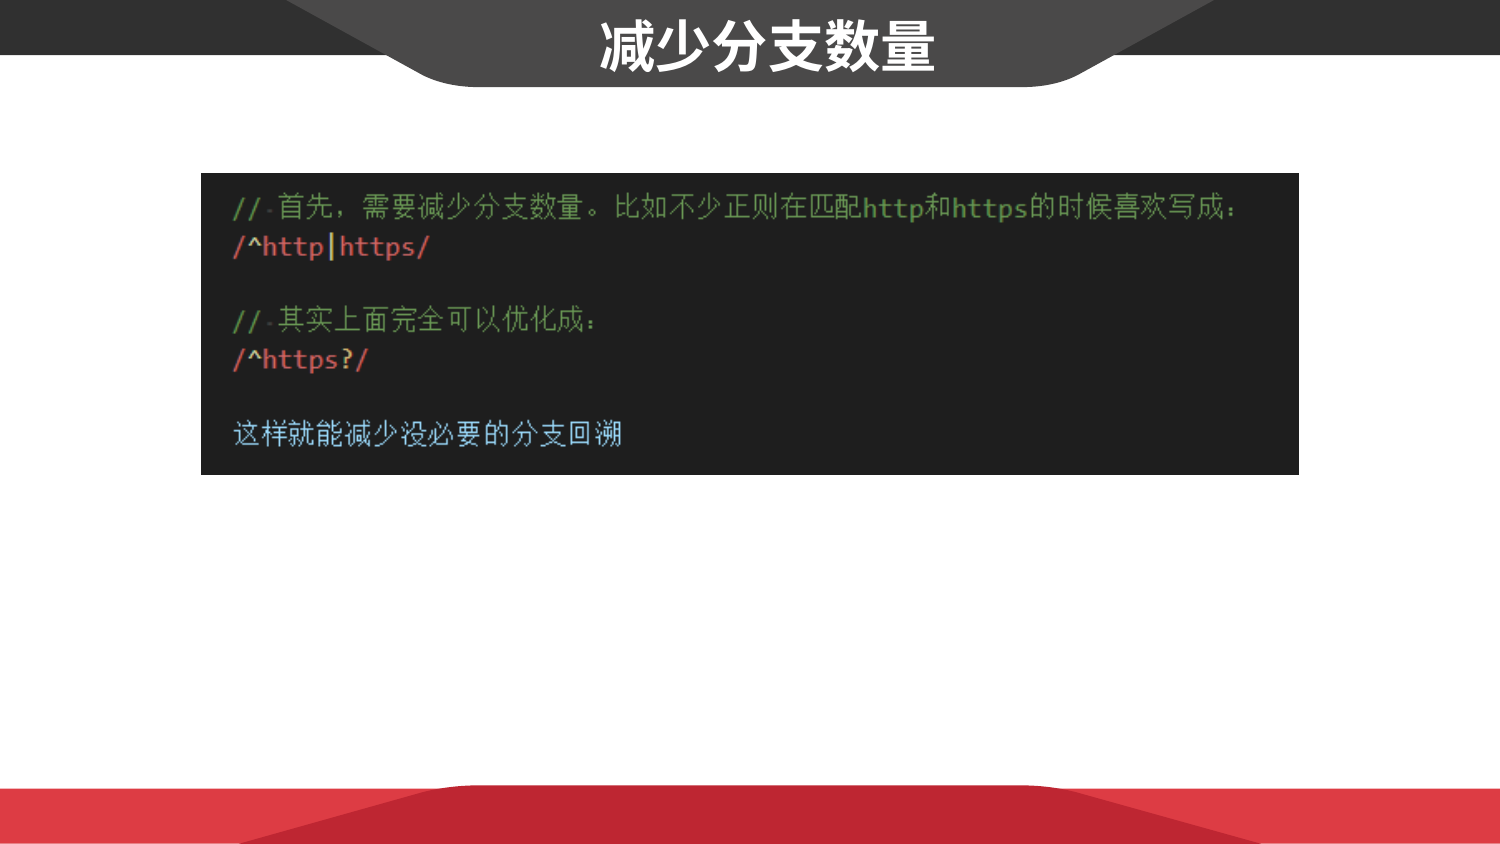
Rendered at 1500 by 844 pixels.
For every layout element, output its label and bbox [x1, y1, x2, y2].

text_box [0, 785, 1500, 844]
text_box [286, 0, 1215, 88]
text_box [0, 0, 286, 56]
text_box [1215, 0, 1500, 56]
picture [201, 173, 1299, 475]
